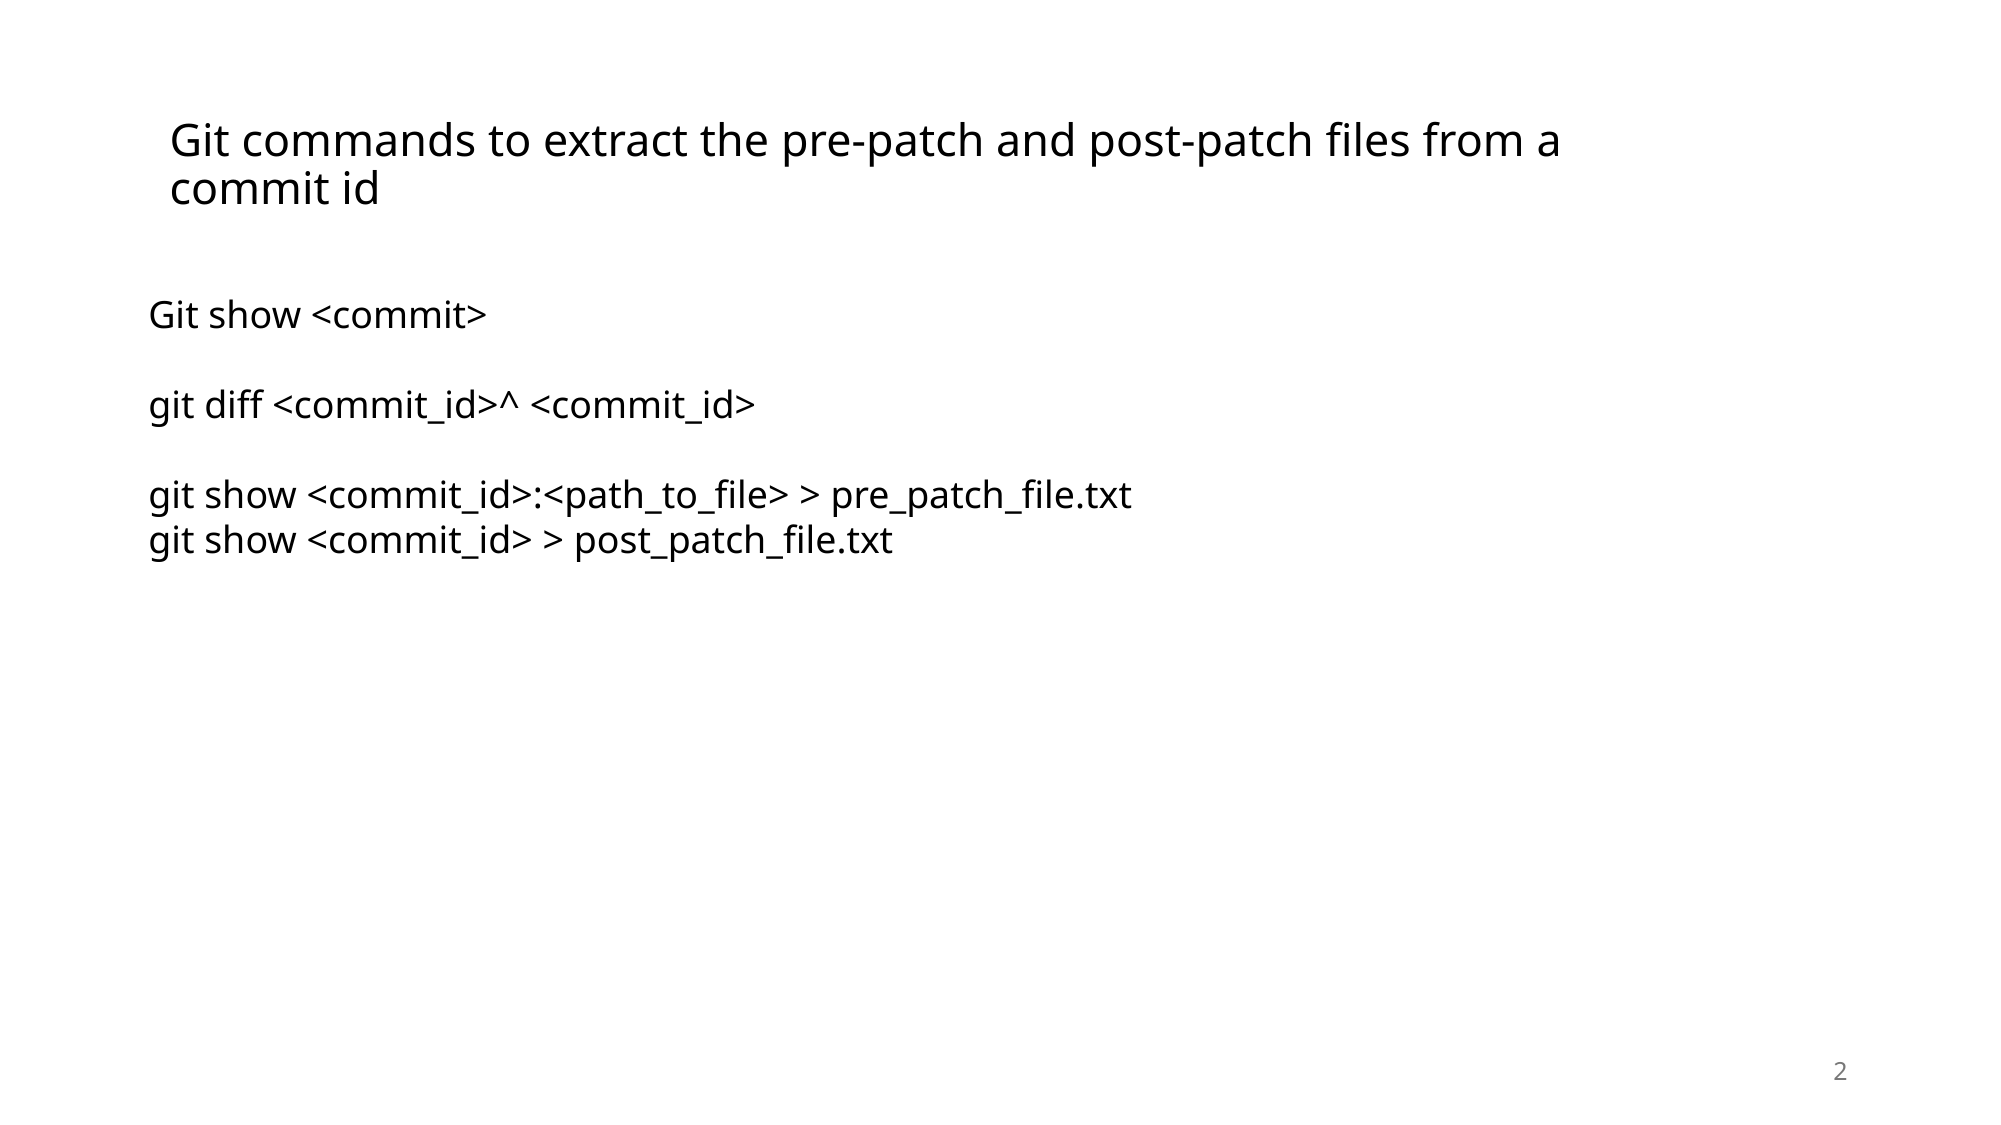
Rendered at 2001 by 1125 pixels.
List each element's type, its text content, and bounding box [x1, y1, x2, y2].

title Git commands to extract the pre-patch and post-patch files from a commit id [154, 108, 1638, 222]
slide_number 2 [1412, 1042, 1863, 1103]
text_box Git show <commit> git diff <commit_id>^ <commit_id> git show <commit_id>:<path_to_file> > pre_patch_file.txt git show <commit_id> > post_patch_file.txt [133, 283, 1667, 614]
